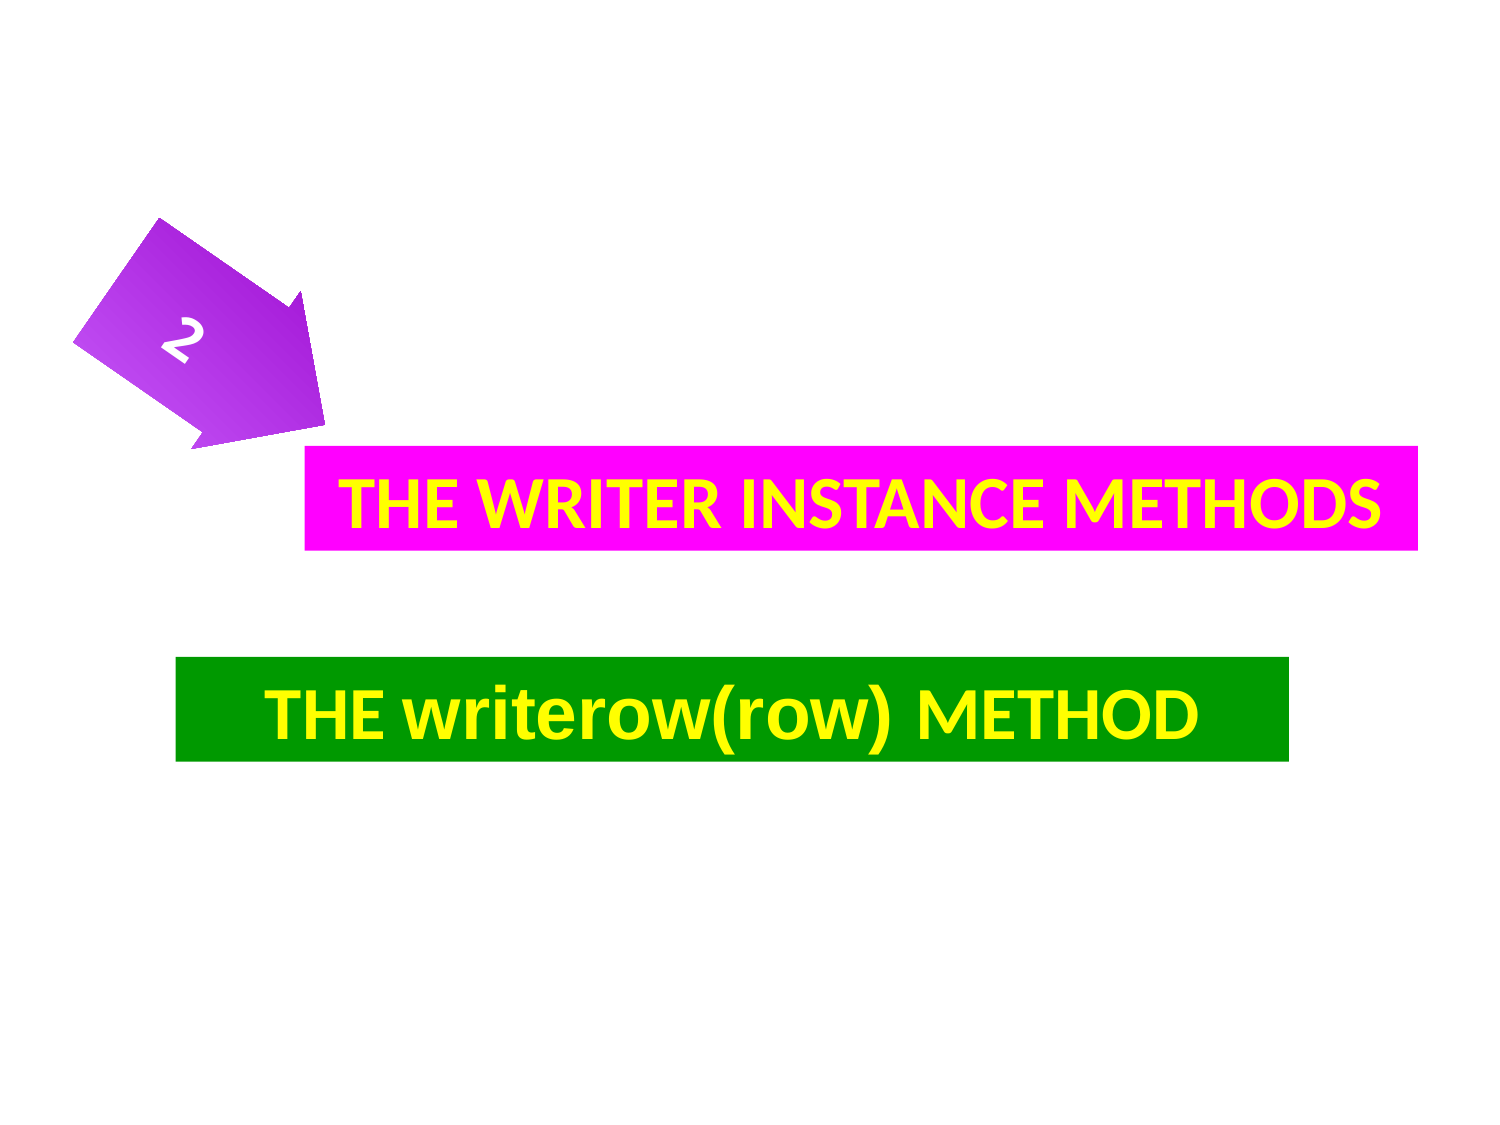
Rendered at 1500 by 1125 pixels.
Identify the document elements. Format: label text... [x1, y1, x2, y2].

text_box THE writerow(row) METHOD [175, 656, 1289, 762]
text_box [93, 256, 348, 449]
text_box THE WRITER INSTANCE METHODS [304, 445, 1418, 551]
